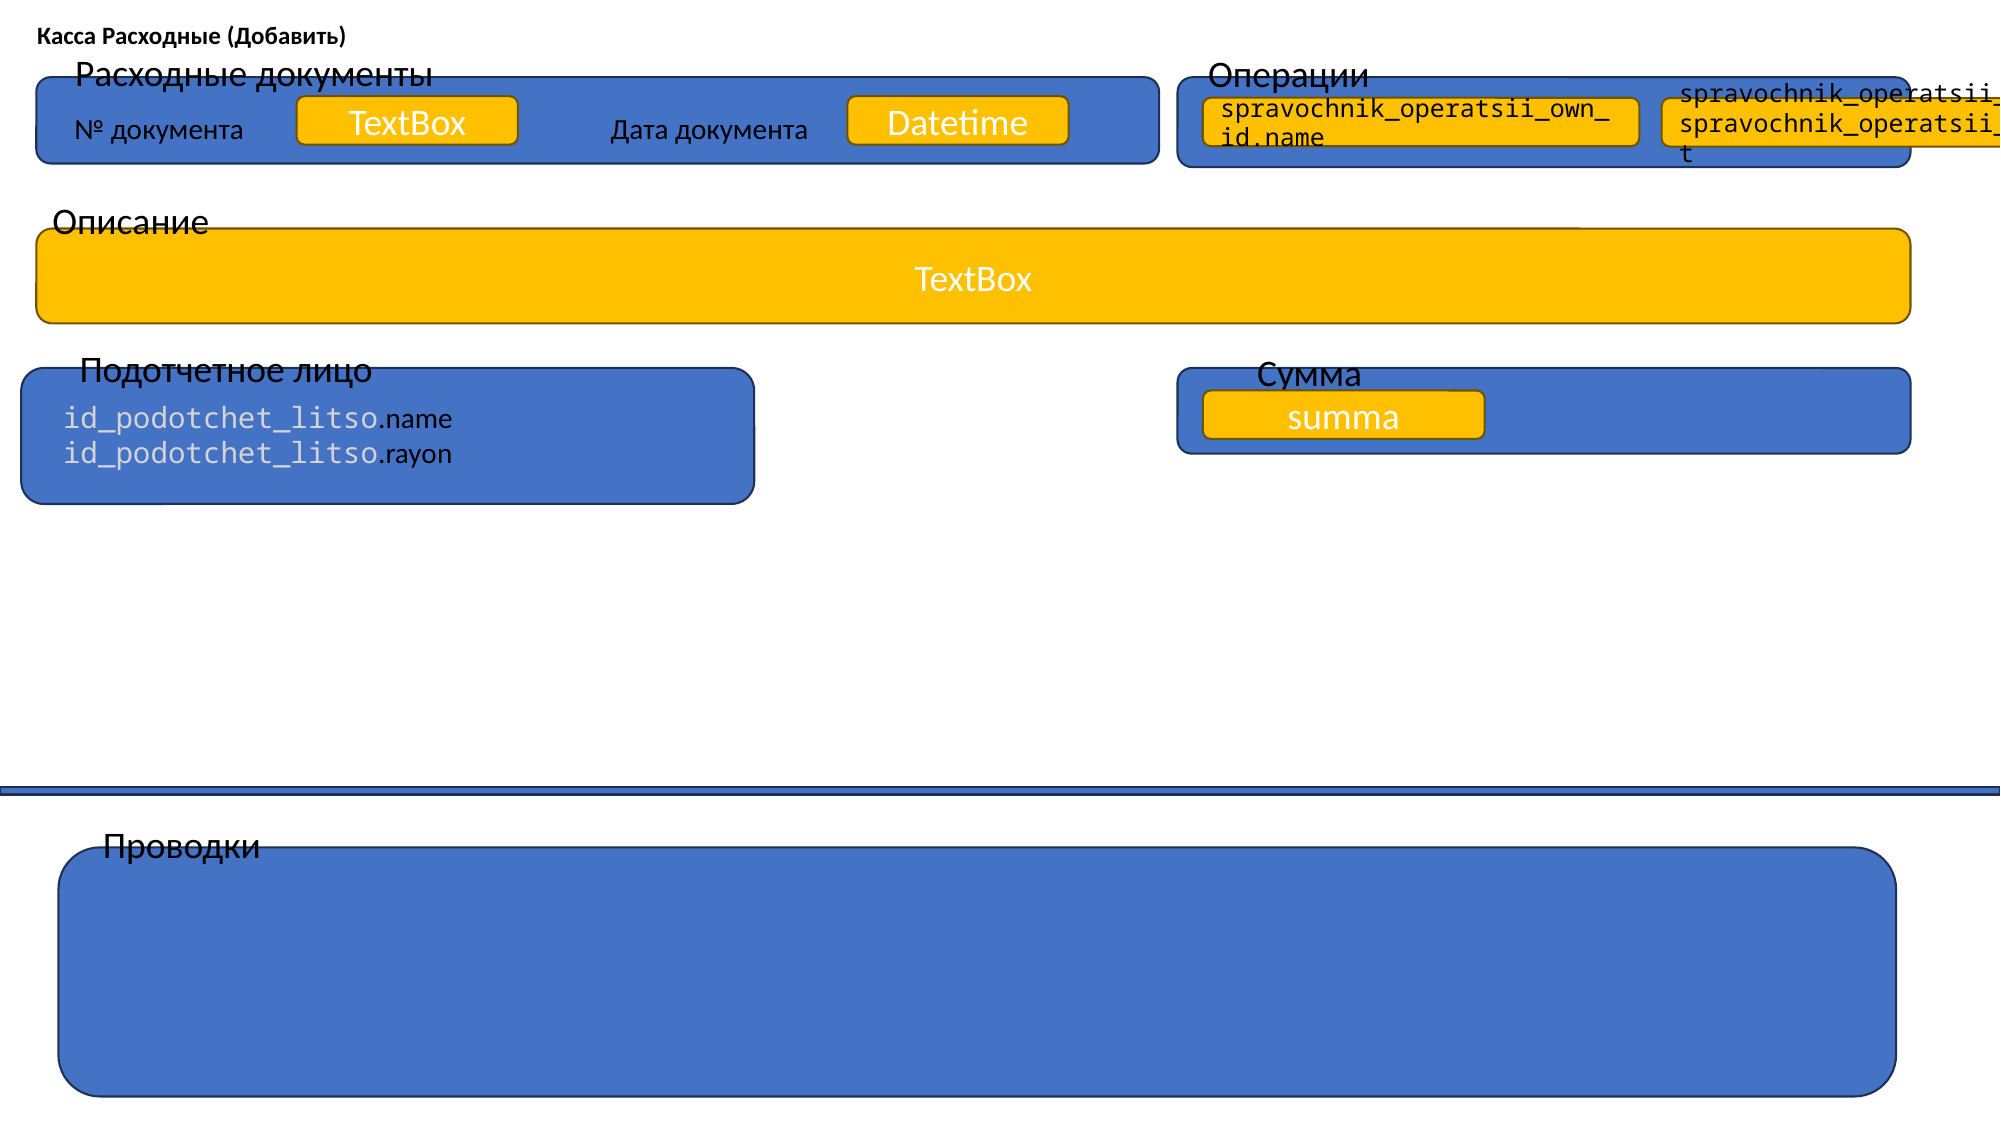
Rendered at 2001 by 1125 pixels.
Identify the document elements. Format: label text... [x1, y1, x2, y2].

text_box Дата документа [595, 102, 824, 153]
text_box Касса Расходные (Добавить) [22, 12, 362, 57]
text_box id_podotchet_litso.name id_podotchet_litso.rayon [48, 392, 468, 477]
text_box [57, 846, 1898, 1098]
text_box [35, 76, 1161, 165]
text_box Операции [1193, 42, 1385, 103]
text_box Подотчетное лицо [64, 337, 388, 392]
text_box Расходные документы [60, 41, 449, 102]
text_box Datetime [846, 95, 1070, 146]
text_box Описание [37, 189, 225, 250]
text_box TextBox [35, 227, 1912, 325]
text_box [20, 366, 756, 506]
text_box spravochnik_operatsii_own_id.name [1201, 96, 1641, 148]
text_box Сумма [1242, 341, 1378, 389]
text_box Проводки [88, 813, 277, 874]
text_box [0, 786, 2000, 796]
text_box [1176, 366, 1912, 455]
text_box № документа [59, 102, 259, 153]
text_box [1176, 76, 1912, 169]
text_box spravochnik_operatsii_own_id.schet / spravochnik_operatsii_own_id.subschet [1660, 96, 2000, 148]
text_box summa [1201, 389, 1486, 440]
text_box TextBox [295, 95, 519, 146]
